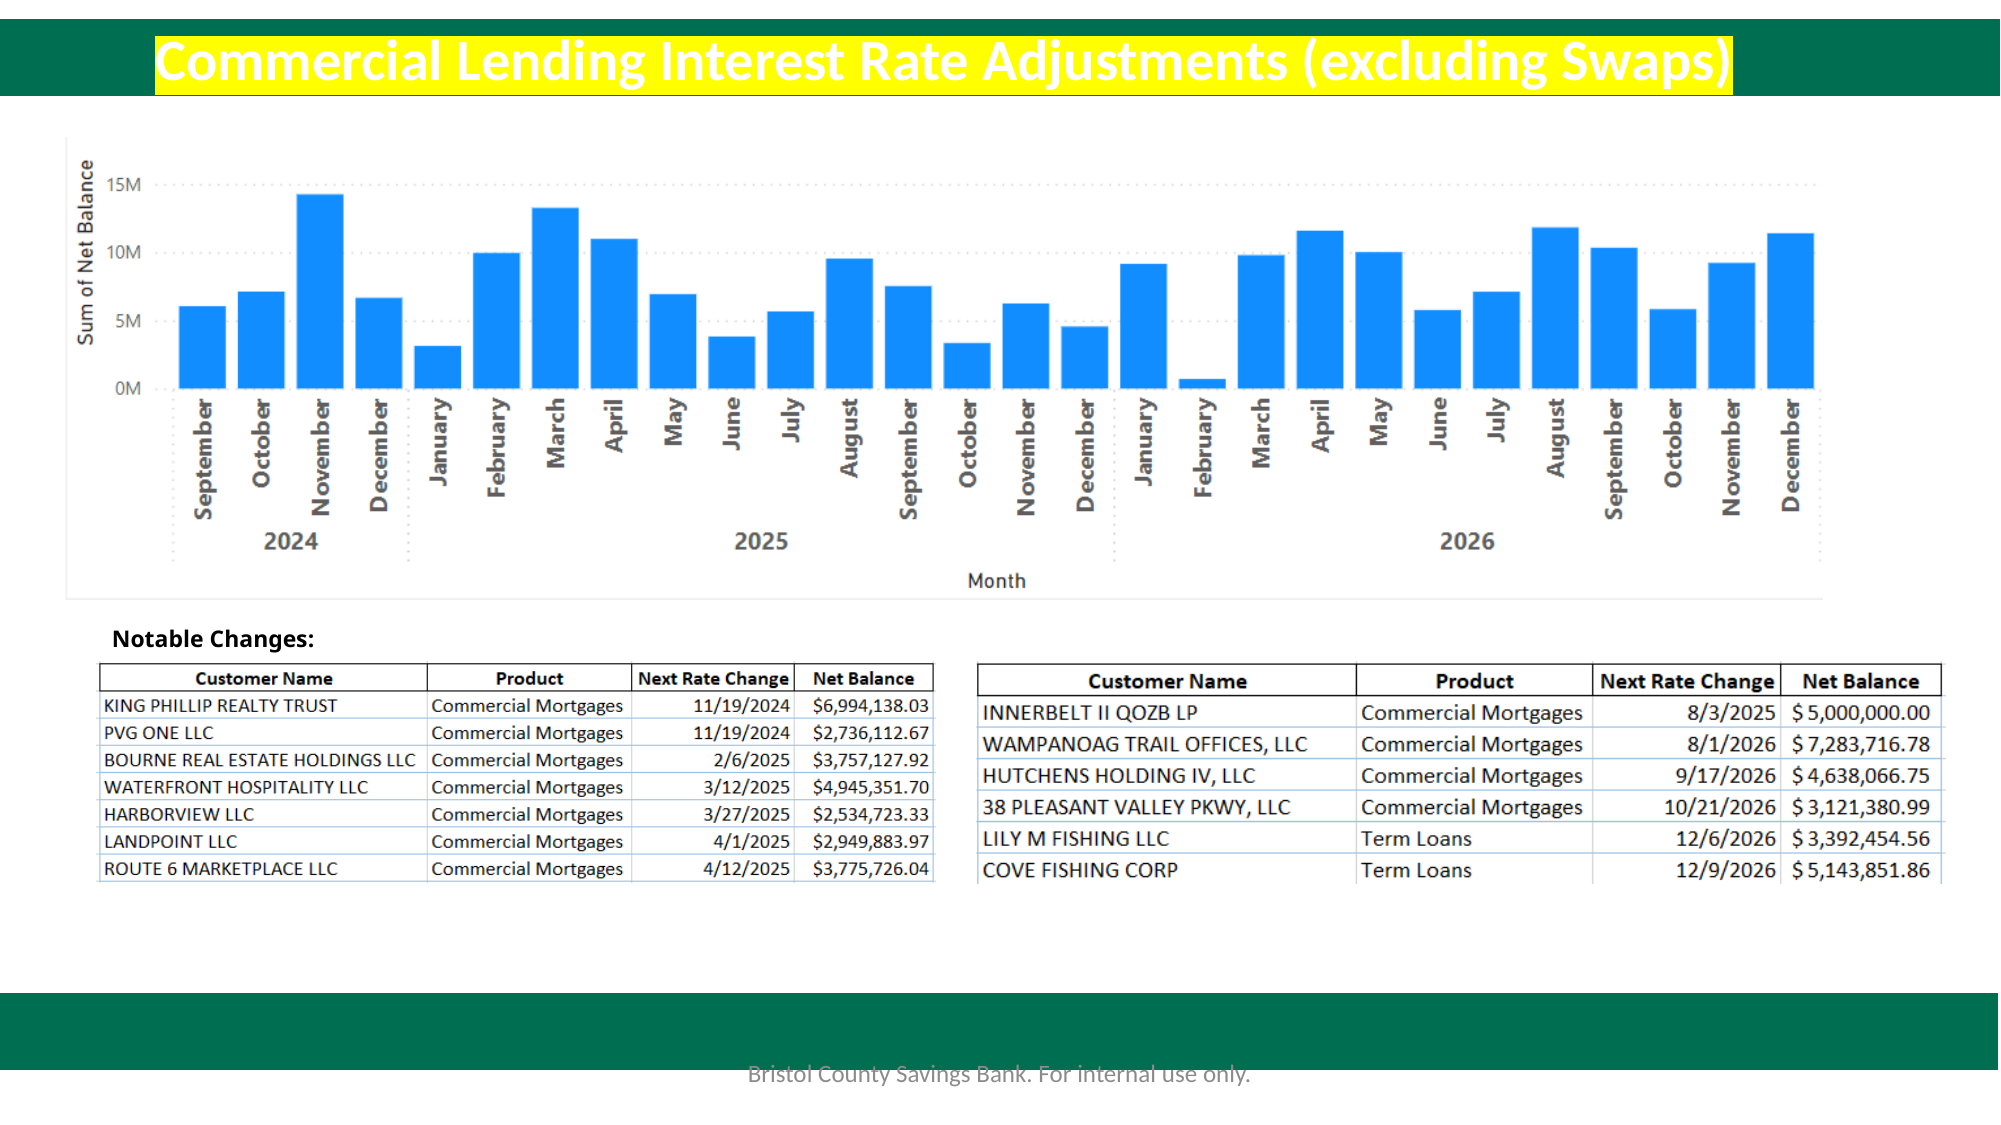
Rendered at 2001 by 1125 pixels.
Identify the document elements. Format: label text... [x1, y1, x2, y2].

picture [976, 661, 1946, 884]
footer Bristol County Savings Bank. For internal use only. [662, 1042, 1338, 1103]
picture [96, 661, 936, 883]
text_box [1917, 19, 2000, 96]
text_box Notable Changes: [96, 600, 381, 661]
picture [65, 137, 1823, 600]
title Commercial Lending Interest Rate Adjustments (excluding Swaps) [0, 6, 1917, 116]
text_box [0, 993, 1998, 1070]
